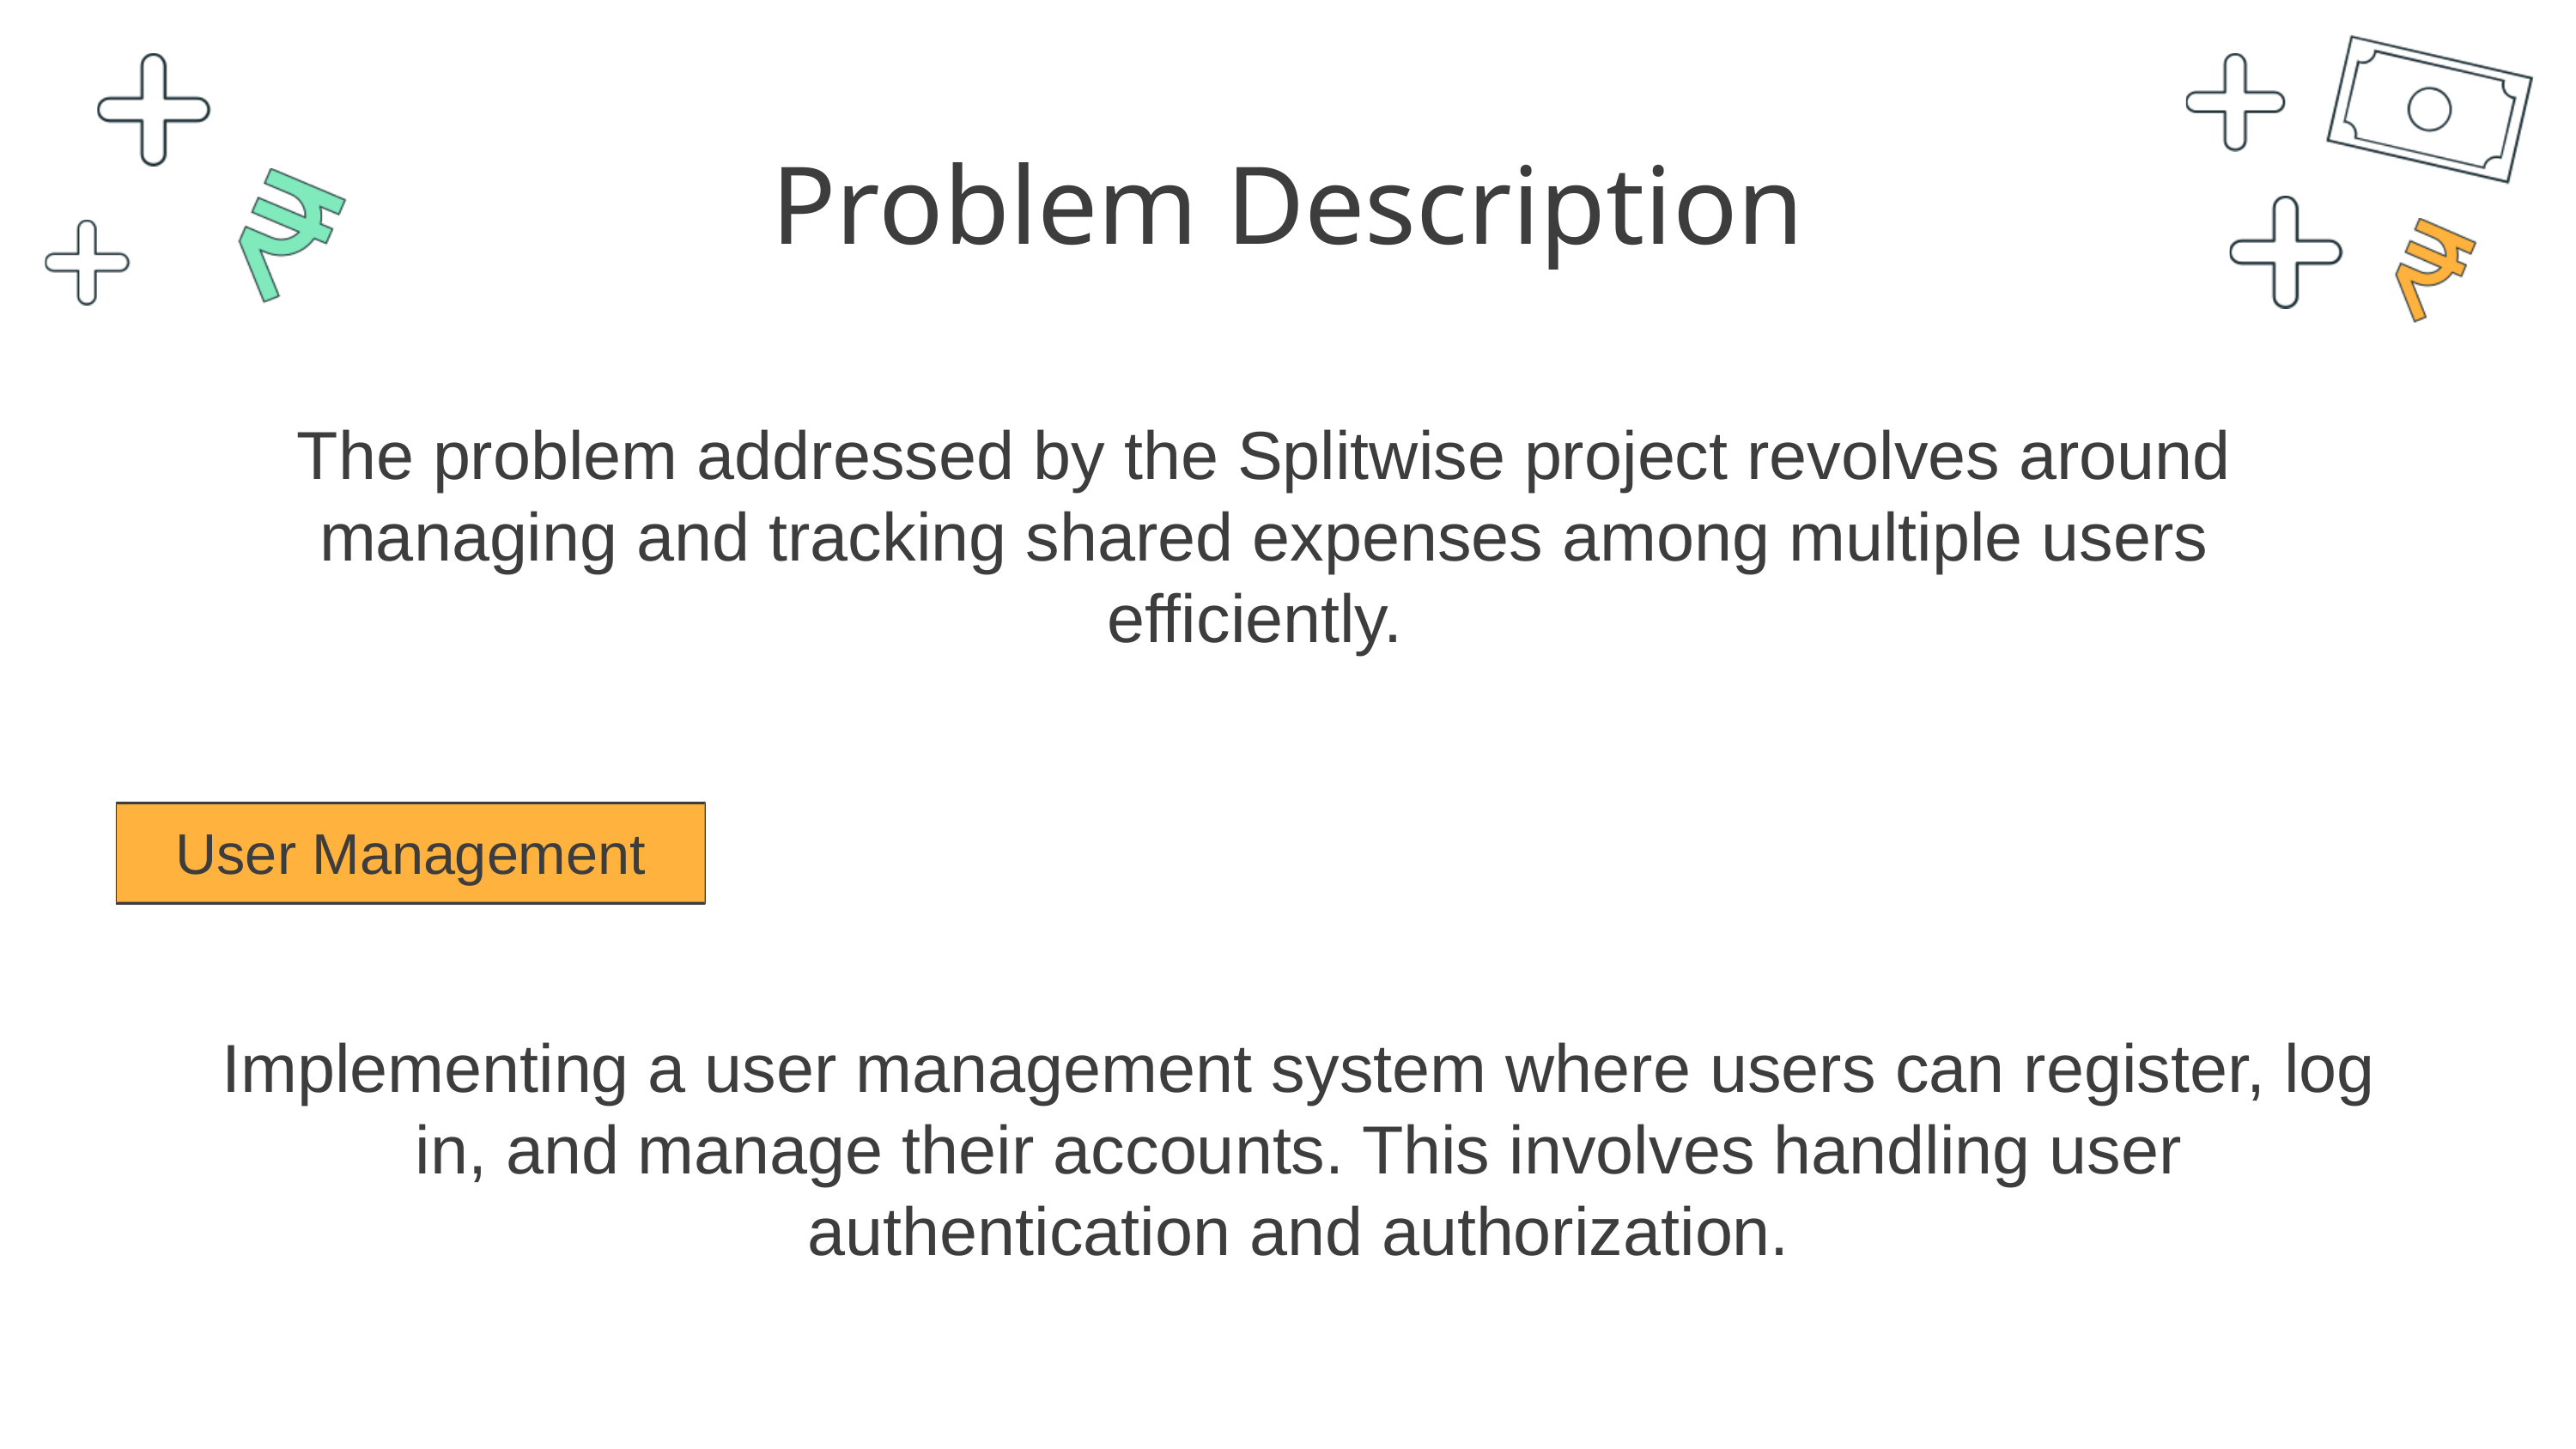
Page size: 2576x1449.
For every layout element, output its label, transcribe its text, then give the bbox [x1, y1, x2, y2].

text_box Implementing a user management system where users can register, log in, and manage their accounts. This involves handling user authentication and authorization. [220, 1024, 2379, 1270]
text_box The problem addressed by the Splitwise project revolves around managing and tracking shared expenses among multiple users efficiently. [185, 411, 2343, 656]
text_box Problem Description [216, 136, 2360, 266]
text_box [45, 220, 131, 306]
text_box [220, 168, 348, 320]
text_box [115, 801, 707, 905]
text_box [2381, 221, 2479, 335]
text_box [97, 53, 211, 167]
text_box [2306, 0, 2555, 221]
text_box [2229, 196, 2343, 309]
text_box [2185, 53, 2286, 152]
